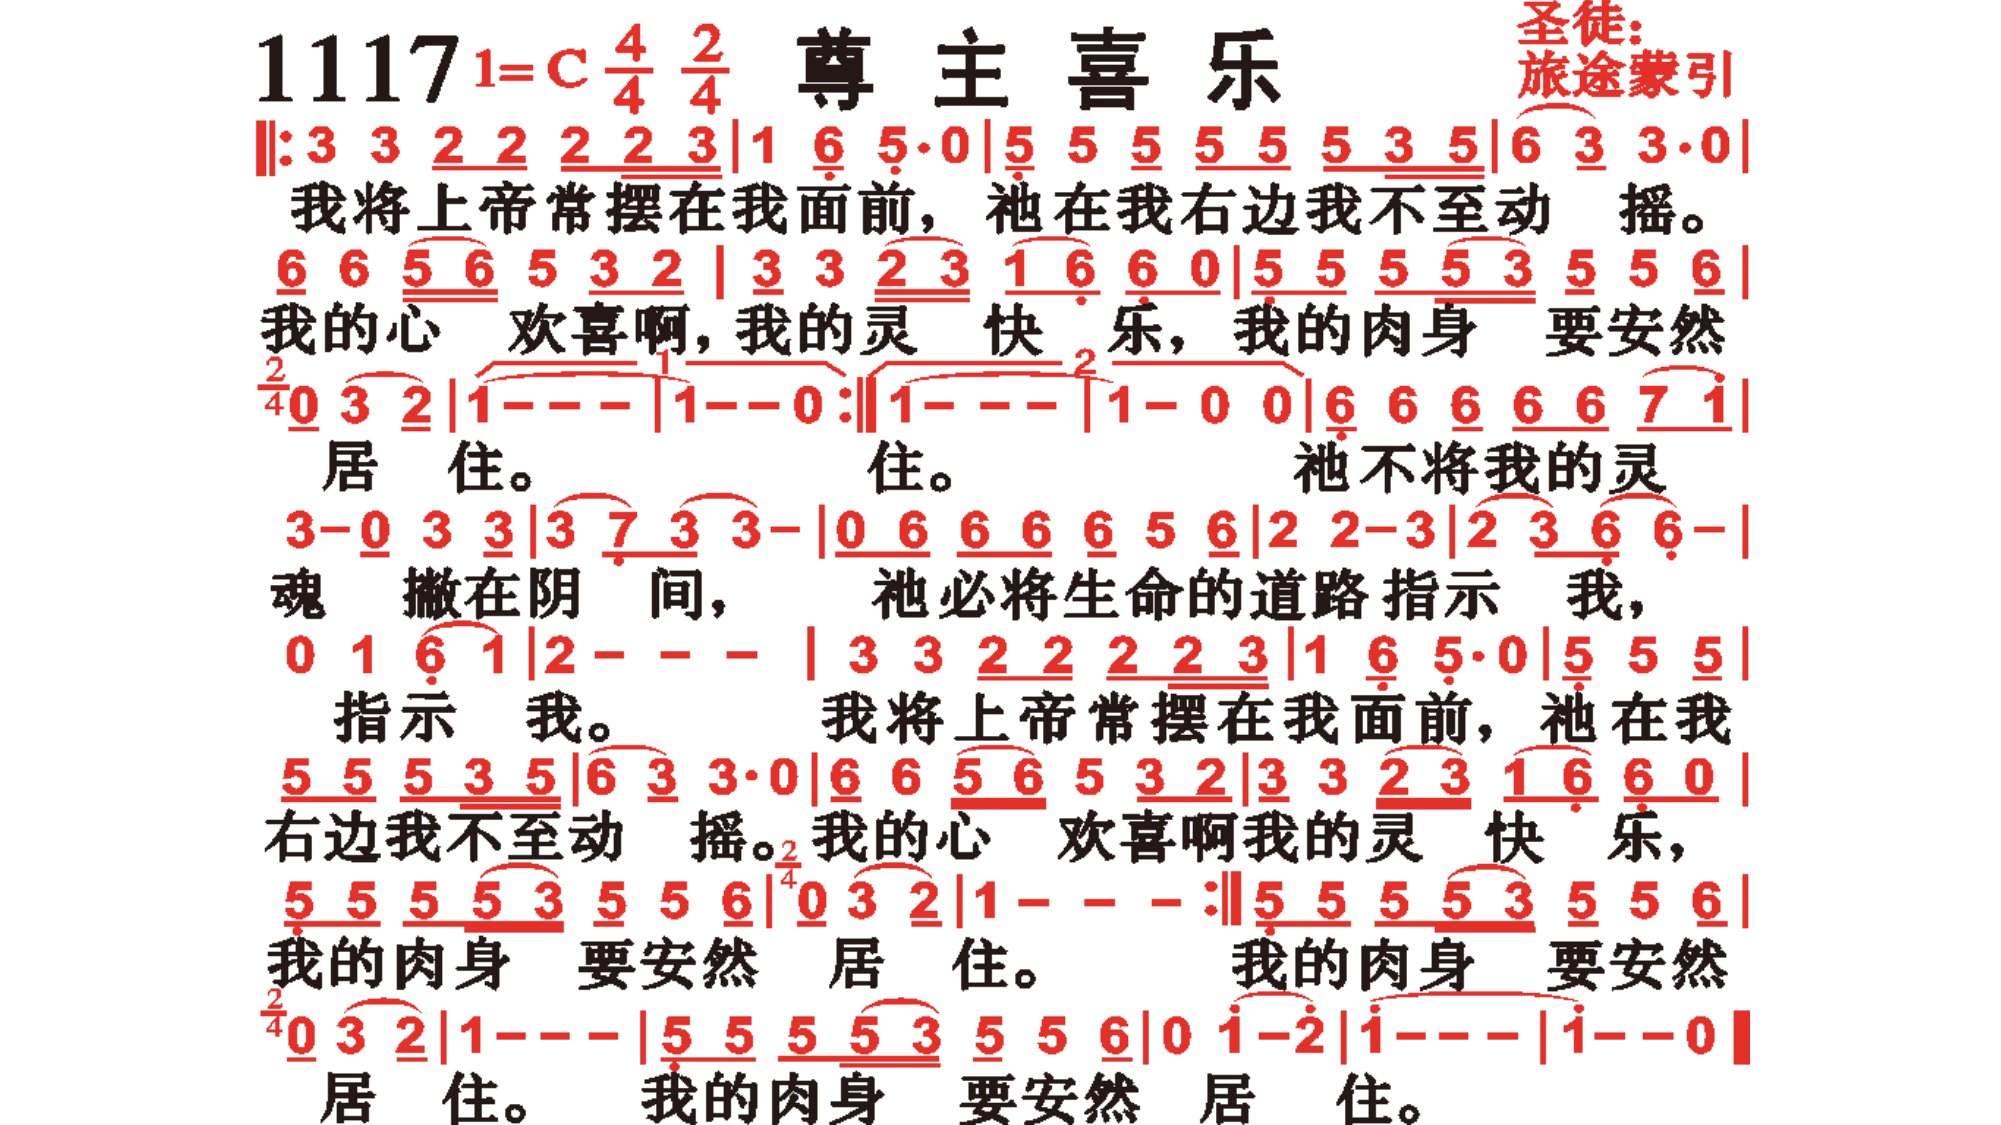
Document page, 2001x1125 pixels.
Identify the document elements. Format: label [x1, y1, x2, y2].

picture [249, 0, 1750, 1125]
